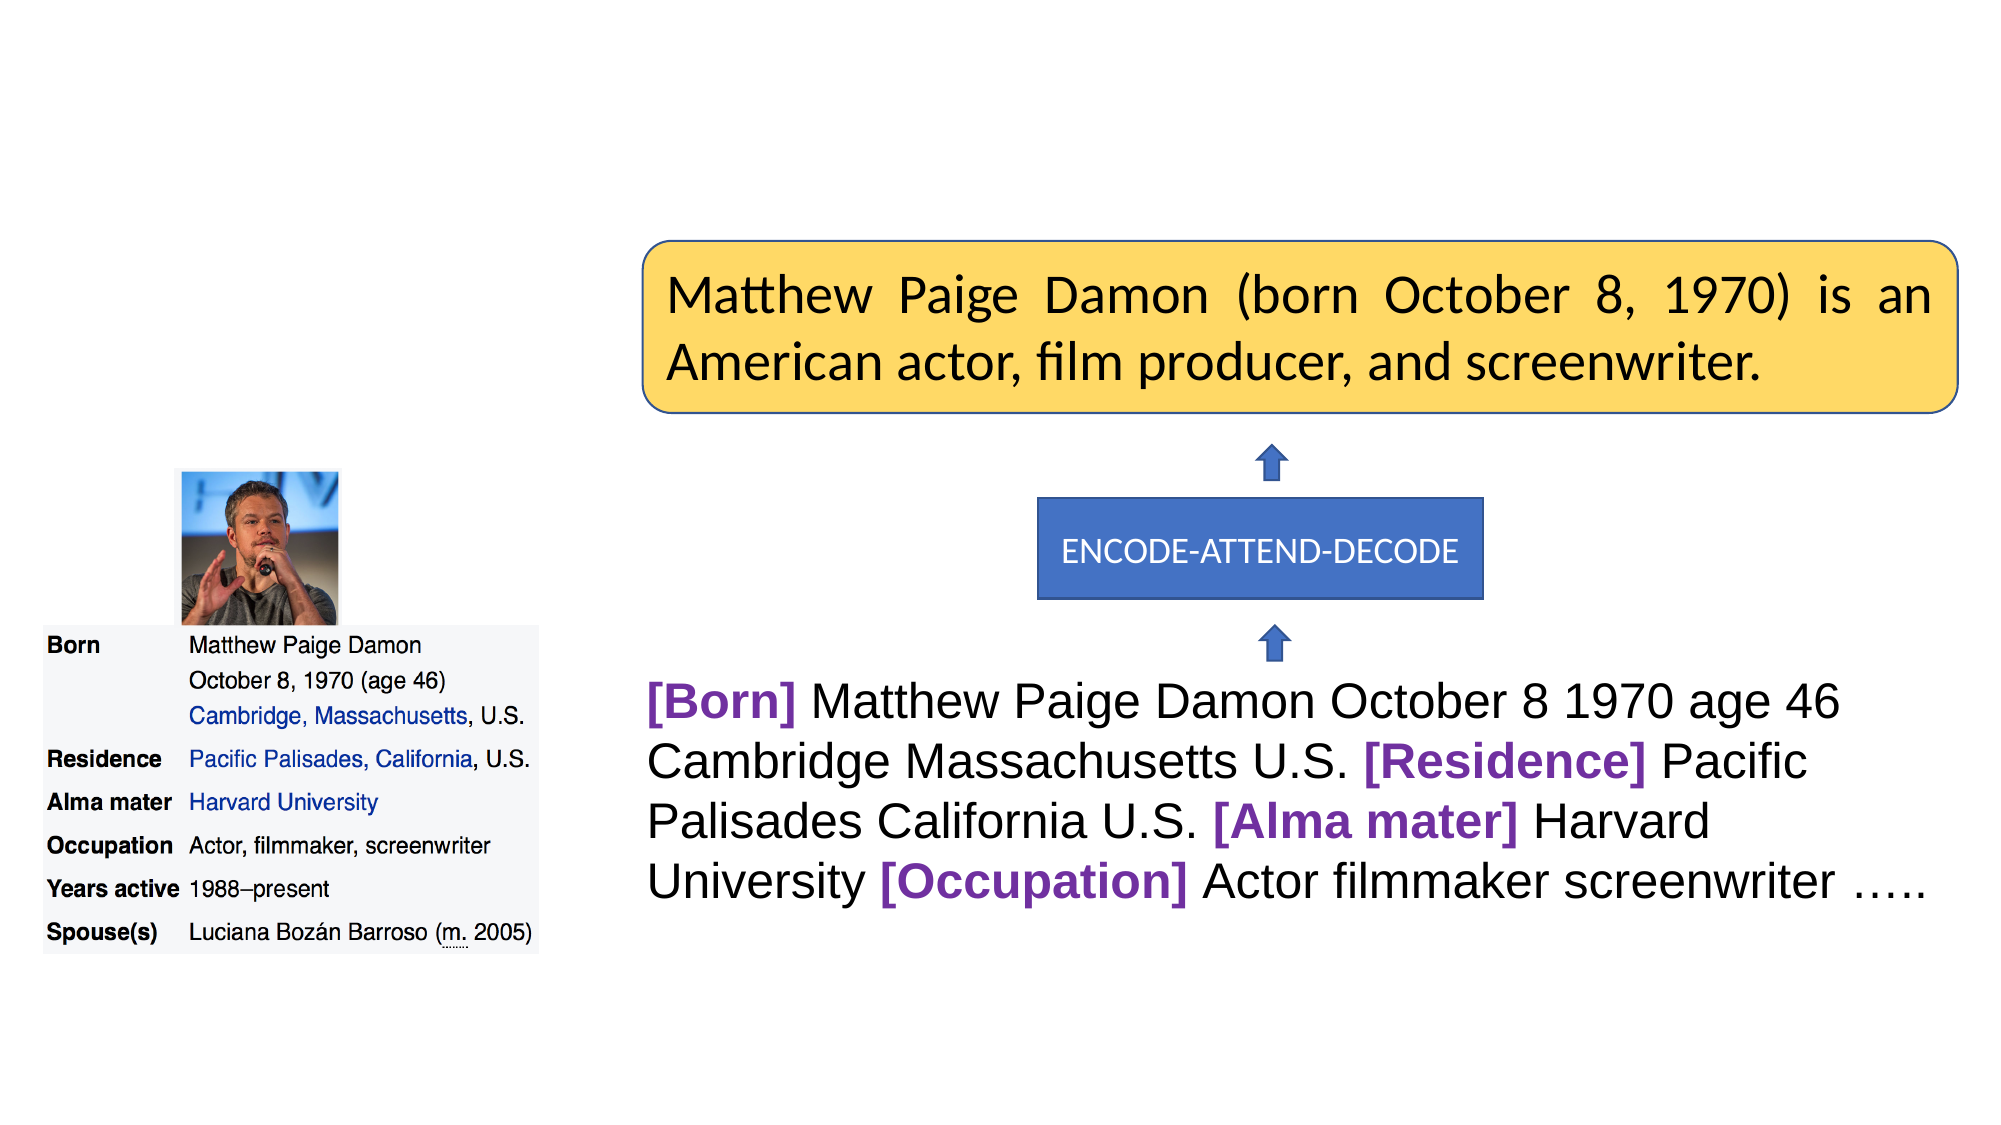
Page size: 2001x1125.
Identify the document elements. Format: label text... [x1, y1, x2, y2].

text_box [1257, 623, 1292, 662]
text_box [43, 468, 539, 954]
text_box [1254, 443, 1289, 482]
text_box ENCODE-ATTEND-DECODE [1037, 497, 1484, 600]
text_box Matthew Paige Damon (born October 8, 1970) is an American actor, film producer, and screenwriter. [641, 239, 1959, 415]
text_box [Born] Matthew Paige Damon October 8 1970 age 46 Cambridge Massachusetts U.S. [Residence] Pacific Palisades California U.S. [Alma mater] Harvard University [Occupation] Actor filmmaker screenwriter ….. [631, 660, 1947, 916]
